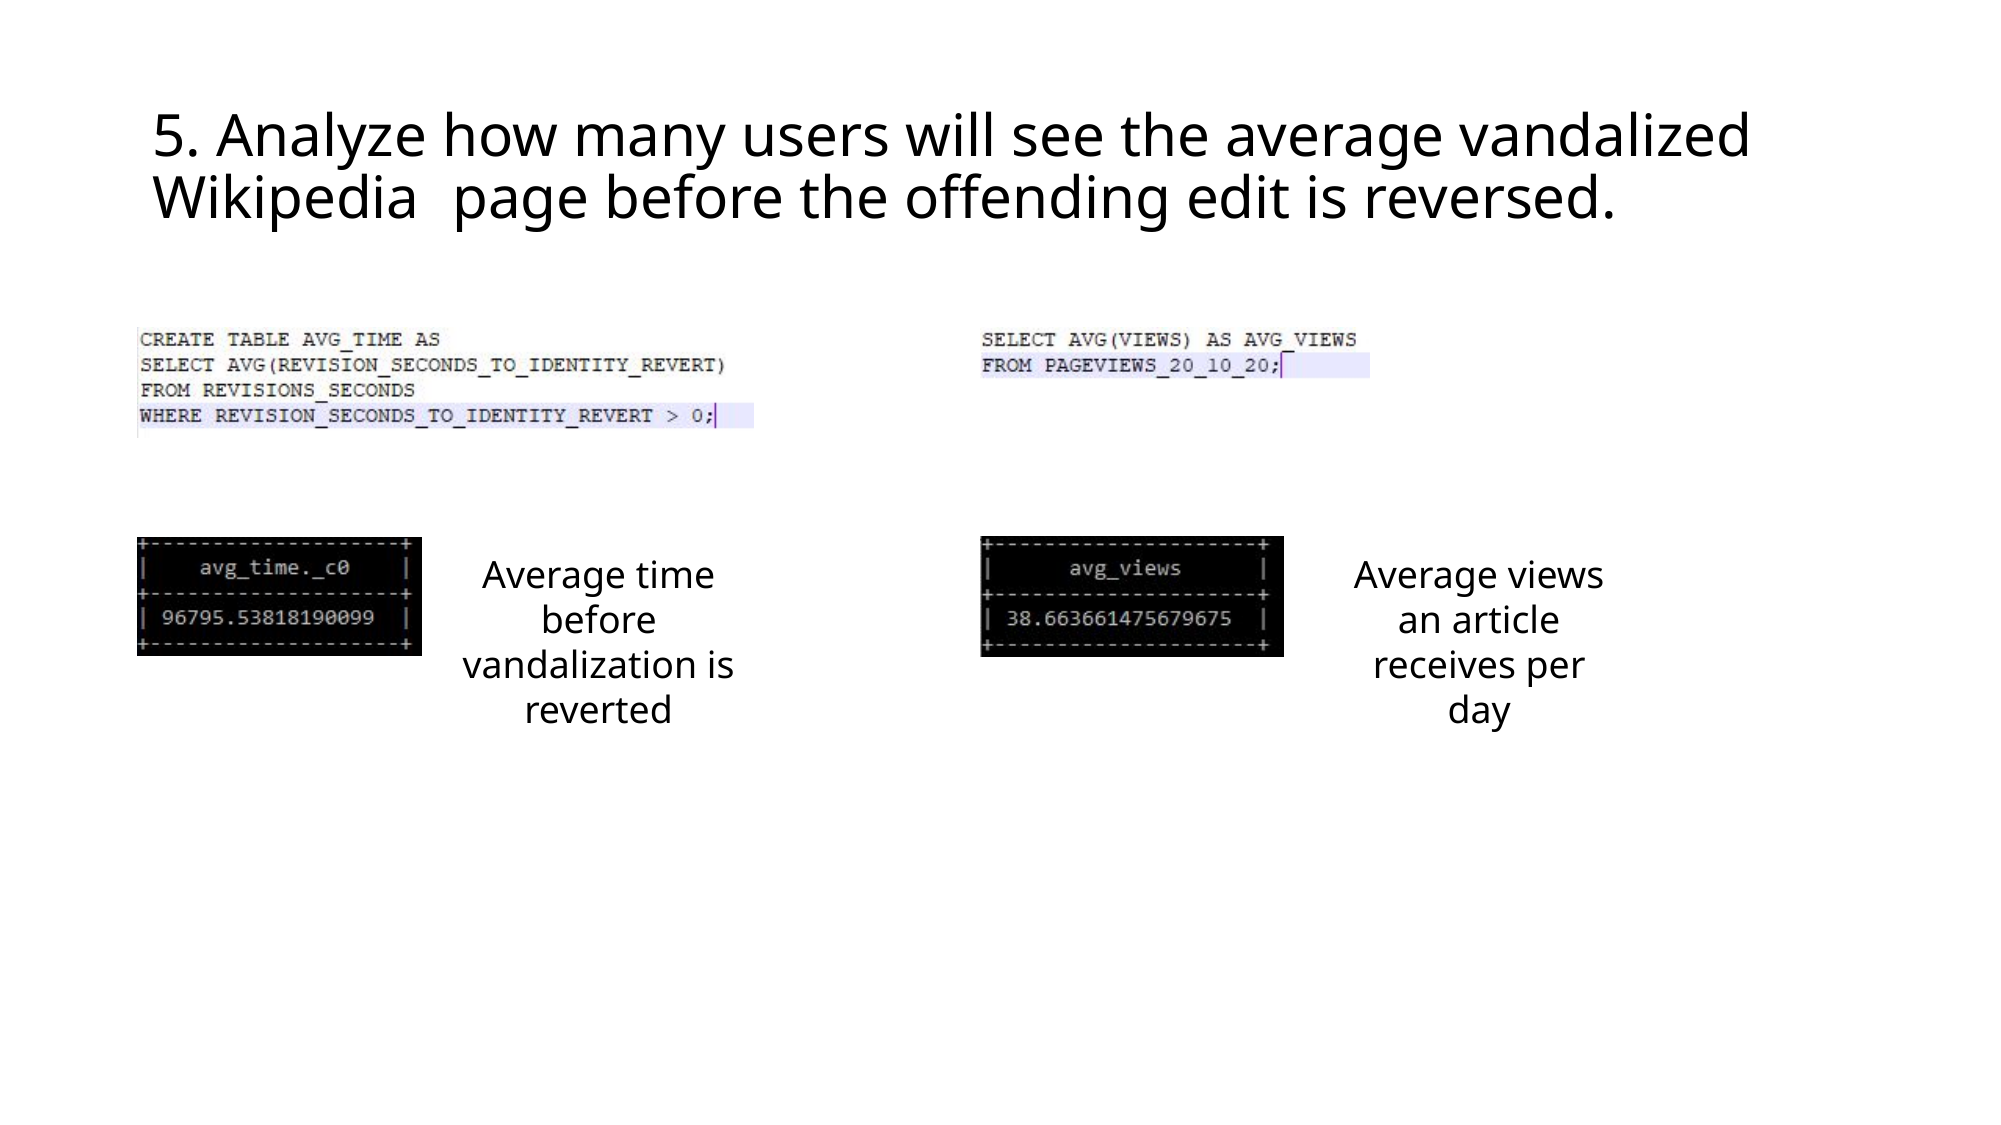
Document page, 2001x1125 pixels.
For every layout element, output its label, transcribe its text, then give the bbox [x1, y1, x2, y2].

picture [137, 537, 422, 656]
picture [137, 327, 754, 438]
text_box Average time before vandalization is reverted [444, 543, 754, 739]
text_box Average views an article receives per day [1324, 543, 1634, 739]
picture [979, 327, 1370, 388]
picture [979, 536, 1284, 657]
title 5. Analyze how many users will see the average vandalized Wikipedia page before the offending edit is reversed. [137, 59, 1863, 278]
